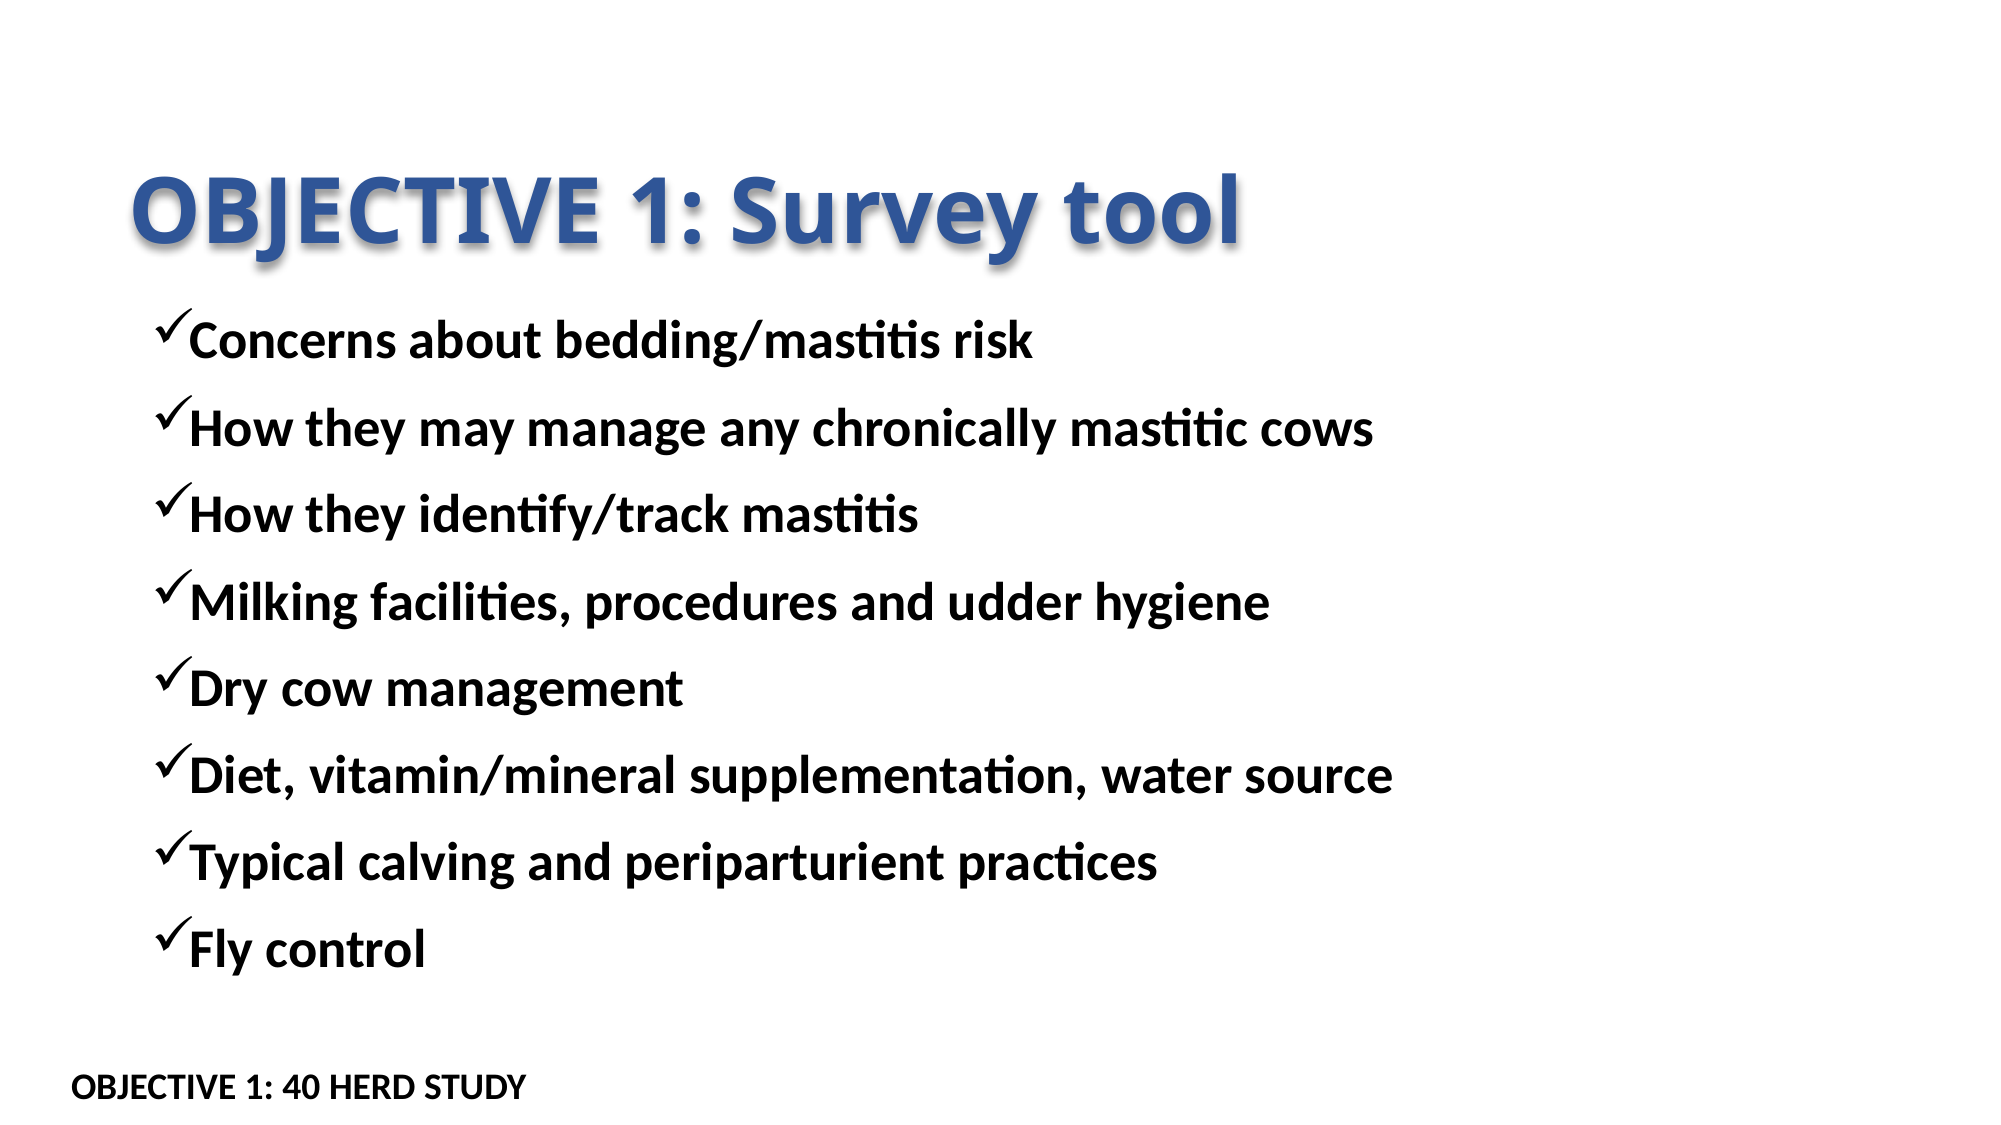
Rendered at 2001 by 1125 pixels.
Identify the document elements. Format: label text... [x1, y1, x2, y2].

title OBJECTIVE 1: Survey tool [114, 109, 1864, 318]
text_box OBJECTIVE 1: 40 HERD STUDY [56, 1054, 677, 1114]
list Concerns about bedding/mastitis risk How they may manage any chronically mastitic cows How they identify/track mastitis Milking facilities, procedures and udder hygiene Dry cow management Diet, vitamin/mineral supplementation, water source Typical calving and periparturient practices Fly control [135, 283, 1999, 998]
